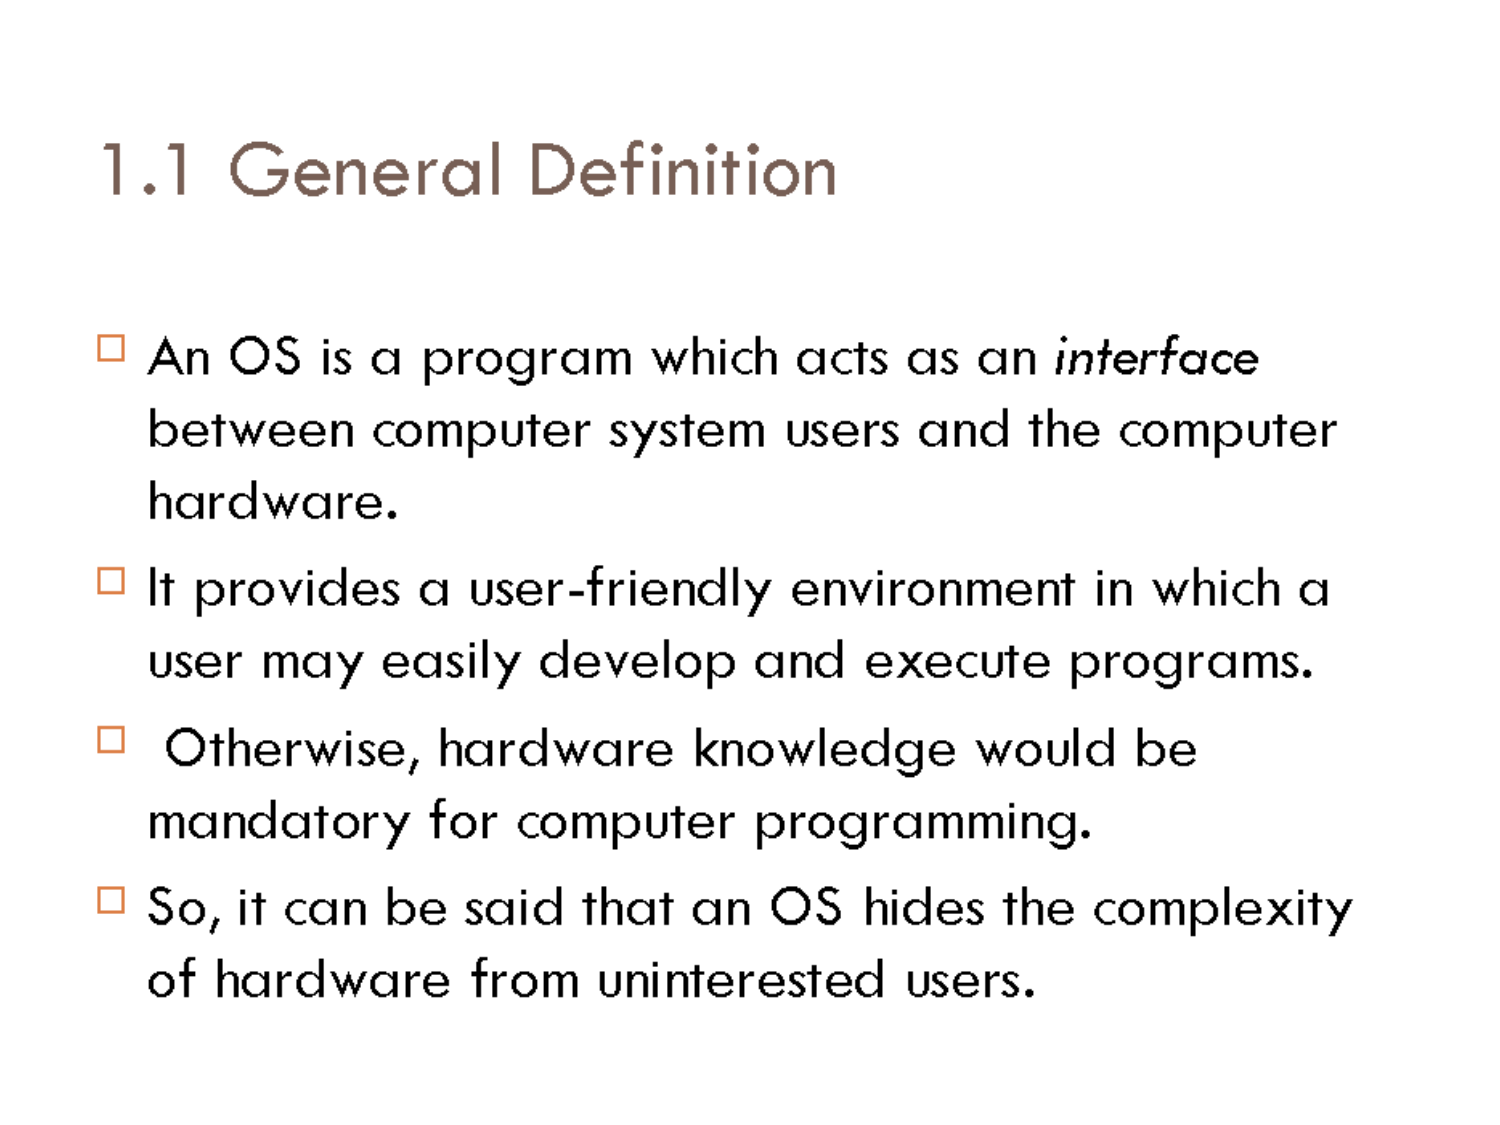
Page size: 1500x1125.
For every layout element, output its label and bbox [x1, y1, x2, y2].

picture [80, 80, 1419, 1044]
text_box [74, 45, 1425, 233]
